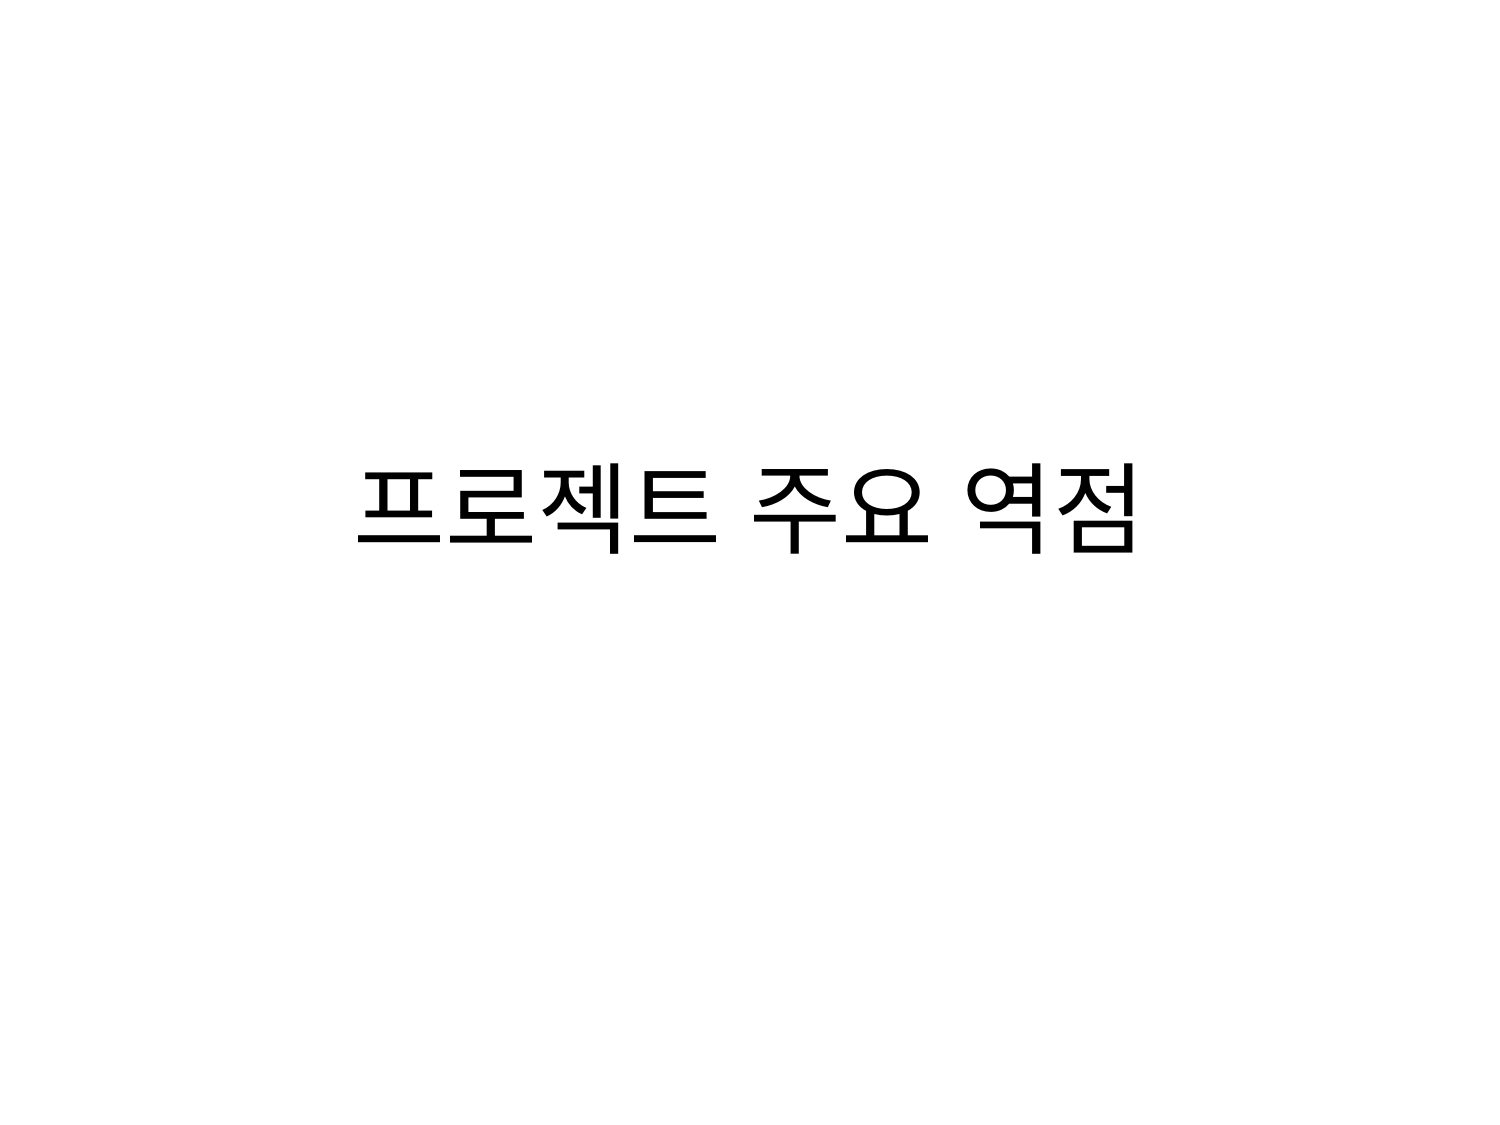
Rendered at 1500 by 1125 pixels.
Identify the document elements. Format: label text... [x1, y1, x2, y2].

title 프로젝트 주요 역점 [112, 184, 1388, 576]
